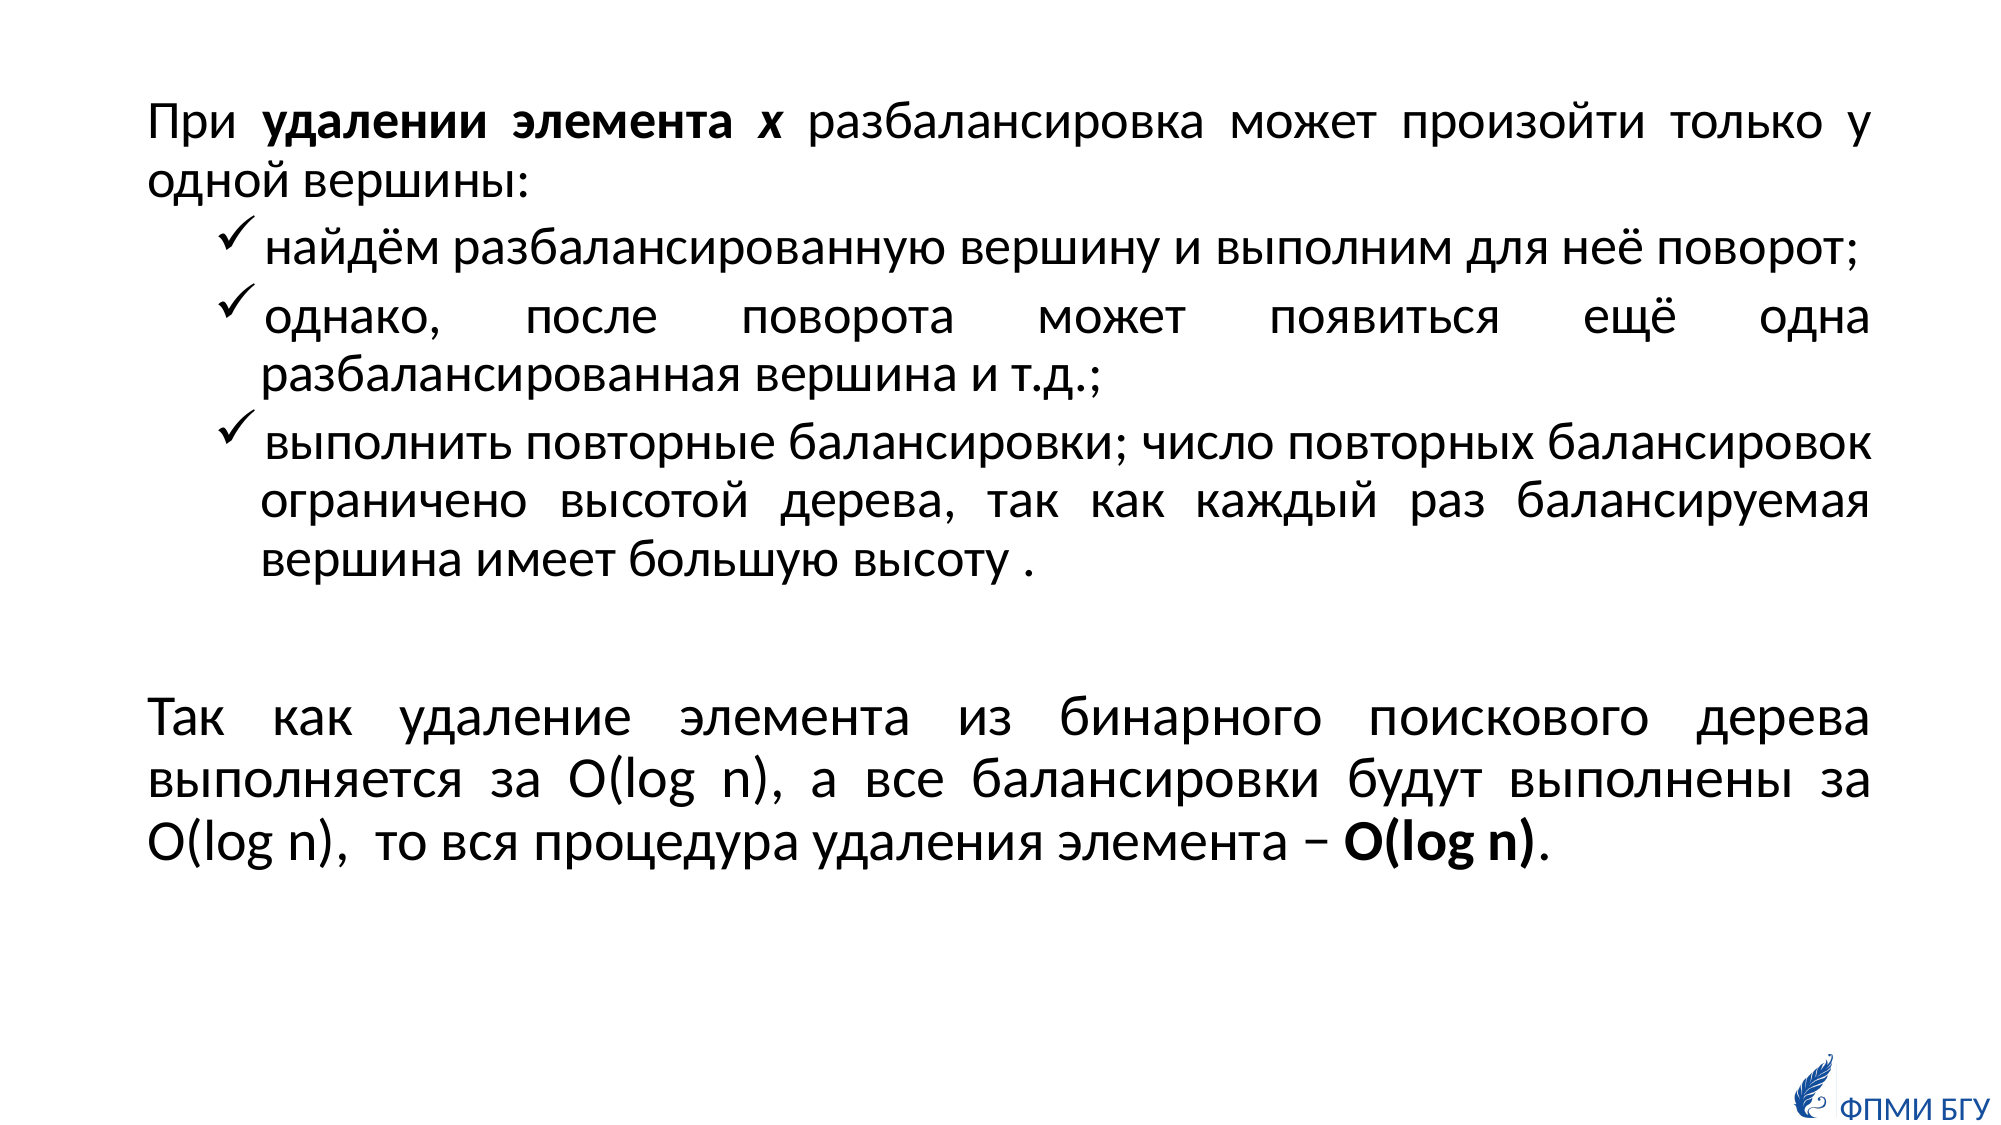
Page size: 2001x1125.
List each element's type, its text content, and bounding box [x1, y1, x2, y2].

list При удалении элемента x разбалансировка может произойти только у одной вершины: найдём разбалансированную вершину и выполним для неё поворот; однако, после поворота может появиться ещё одна разбалансированная вершина и т.д.; выполнить повторные балансировки; число повторных балансировок ограничено высотой дерева, так как каждый раз балансируемая вершина имеет большую высоту . Так как удаление элемента из бинарного поискового дерева выполняется за O(log n), а все балансировки будут выполнены за O(log n), то вся процедура удаления элемента − O(log n). [131, 84, 1888, 893]
text_box ФПМИ БГУ [1830, 1087, 2000, 1125]
picture [1793, 1053, 1837, 1118]
